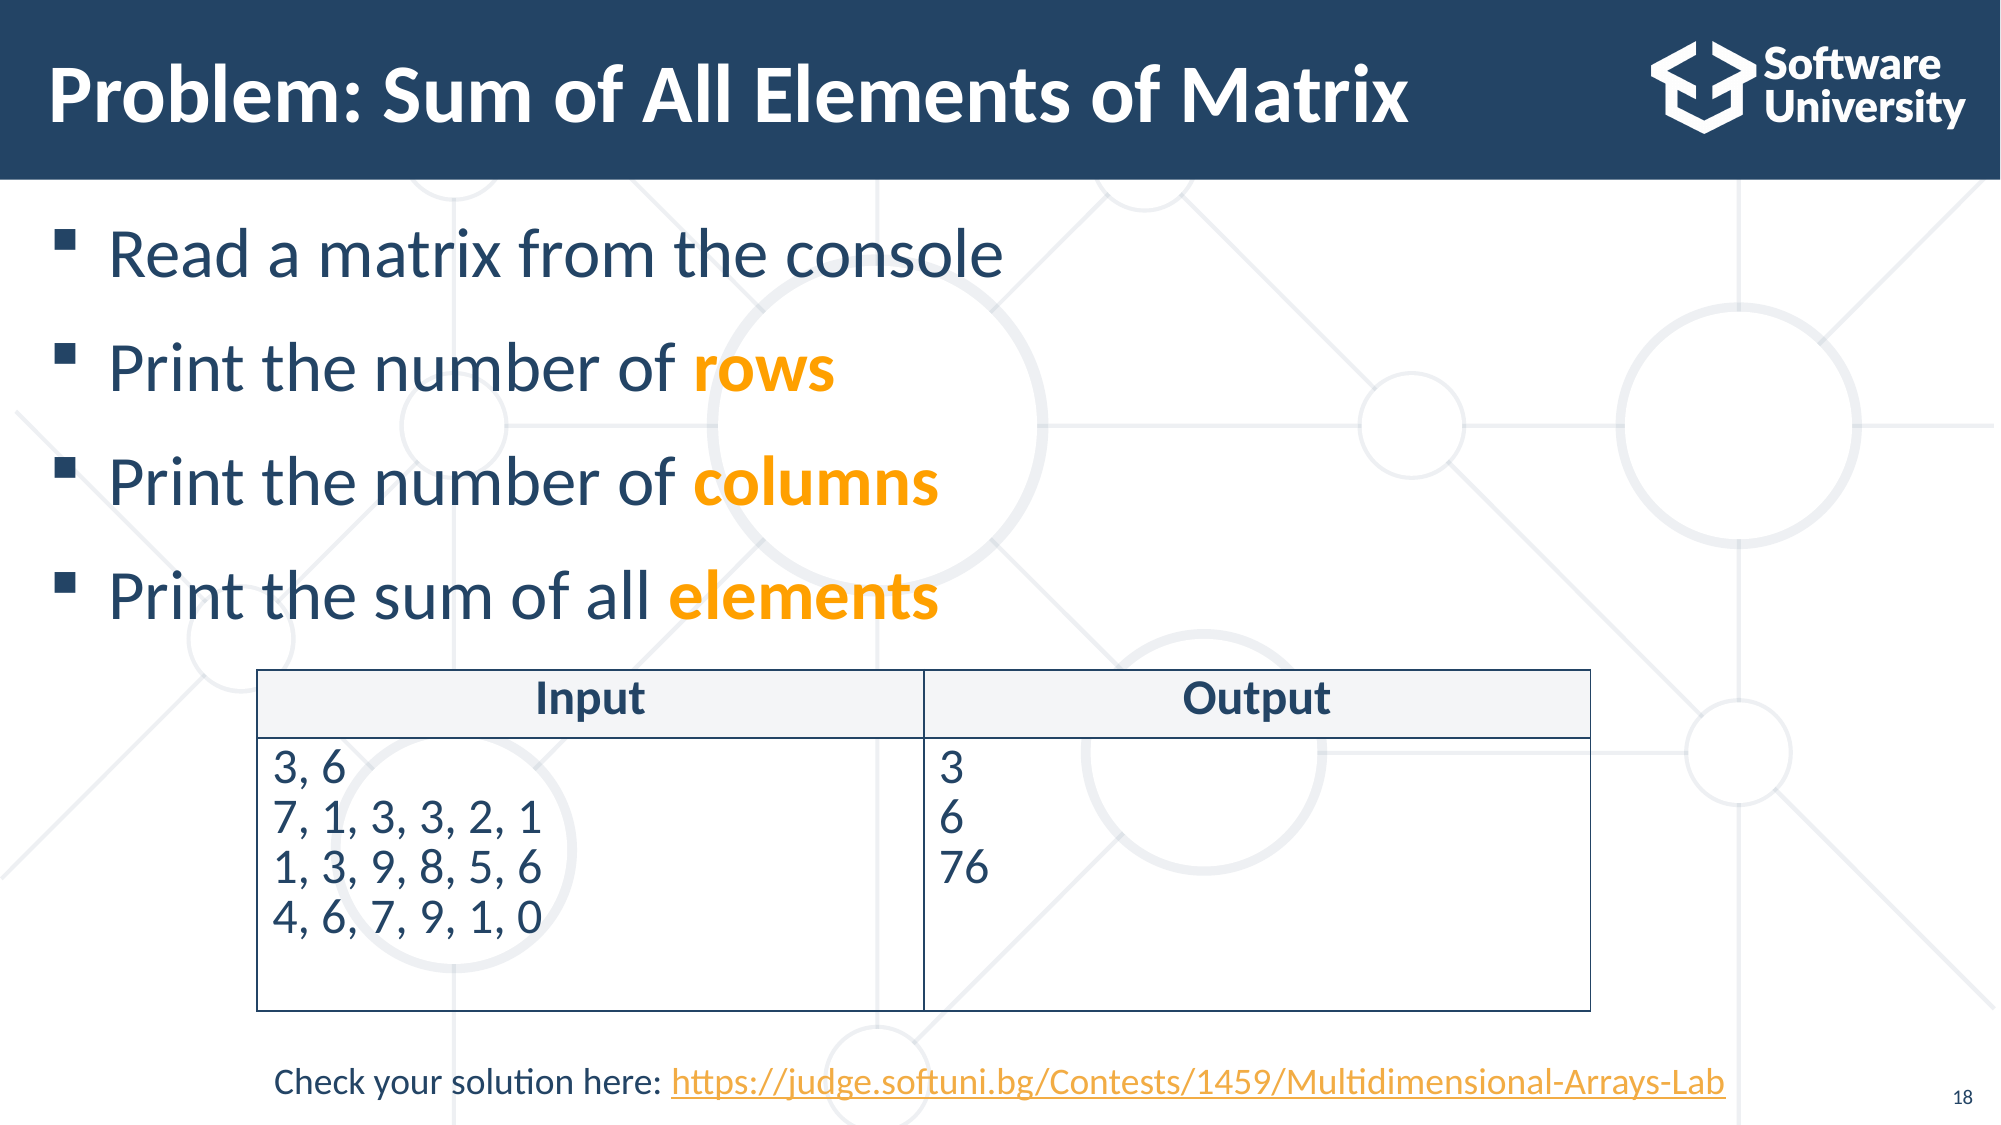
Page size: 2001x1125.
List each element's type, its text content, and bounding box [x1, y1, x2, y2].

slide_number 18 [1927, 1067, 1989, 1117]
table_cell 3 6 76 [925, 739, 1590, 1010]
table_header Input [258, 671, 923, 737]
picture [1651, 41, 1966, 134]
table_header Output [925, 671, 1590, 737]
list Read a matrix from the console Print the number of rows Print the number of columns Print the sum of all elements [31, 196, 1970, 1104]
table_cell 3, 6 7, 1, 3, 3, 2, 1 1, 3, 9, 8, 5, 6 4, 6, 7, 9, 1, 0 [258, 739, 923, 1010]
text_box Check your solution here: https://judge.softuni.bg/Contests/1459/Multidimensional-Arrays-Lab [131, 1049, 1869, 1109]
title Problem: Sum of All Elements of Matrix [31, 16, 1625, 162]
